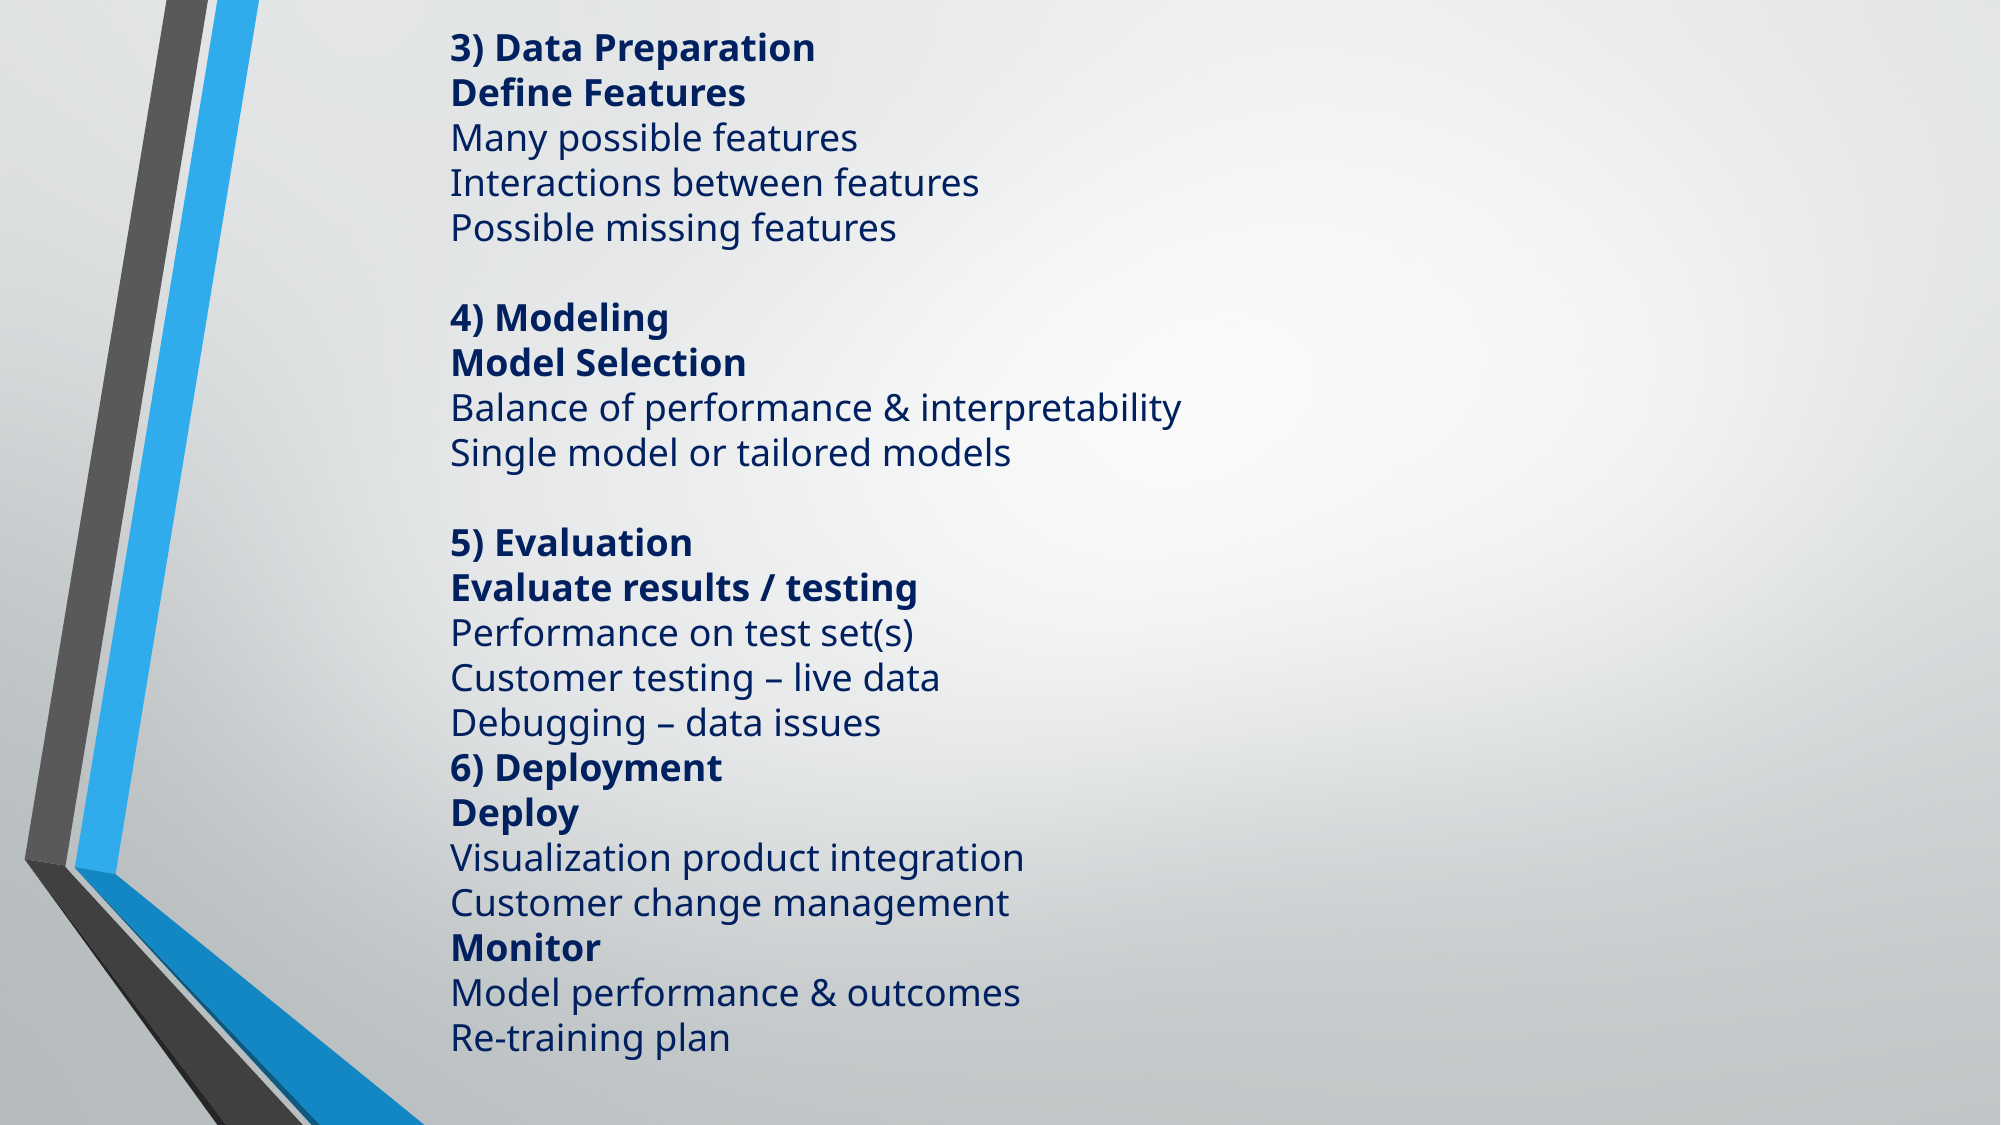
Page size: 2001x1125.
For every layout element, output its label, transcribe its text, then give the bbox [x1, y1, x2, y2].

text_box 3) Data Preparation Define Features Many possible features Interactions between features Possible missing features 4) Modeling Model Selection Balance of performance & interpretability Single model or tailored models 5) Evaluation Evaluate results / testing Performance on test set(s) Customer testing – live data Debugging – data issues 6) Deployment Deploy Visualization product integration Customer change management Monitor Model performance & outcomes Re-training plan [435, 16, 1963, 1125]
